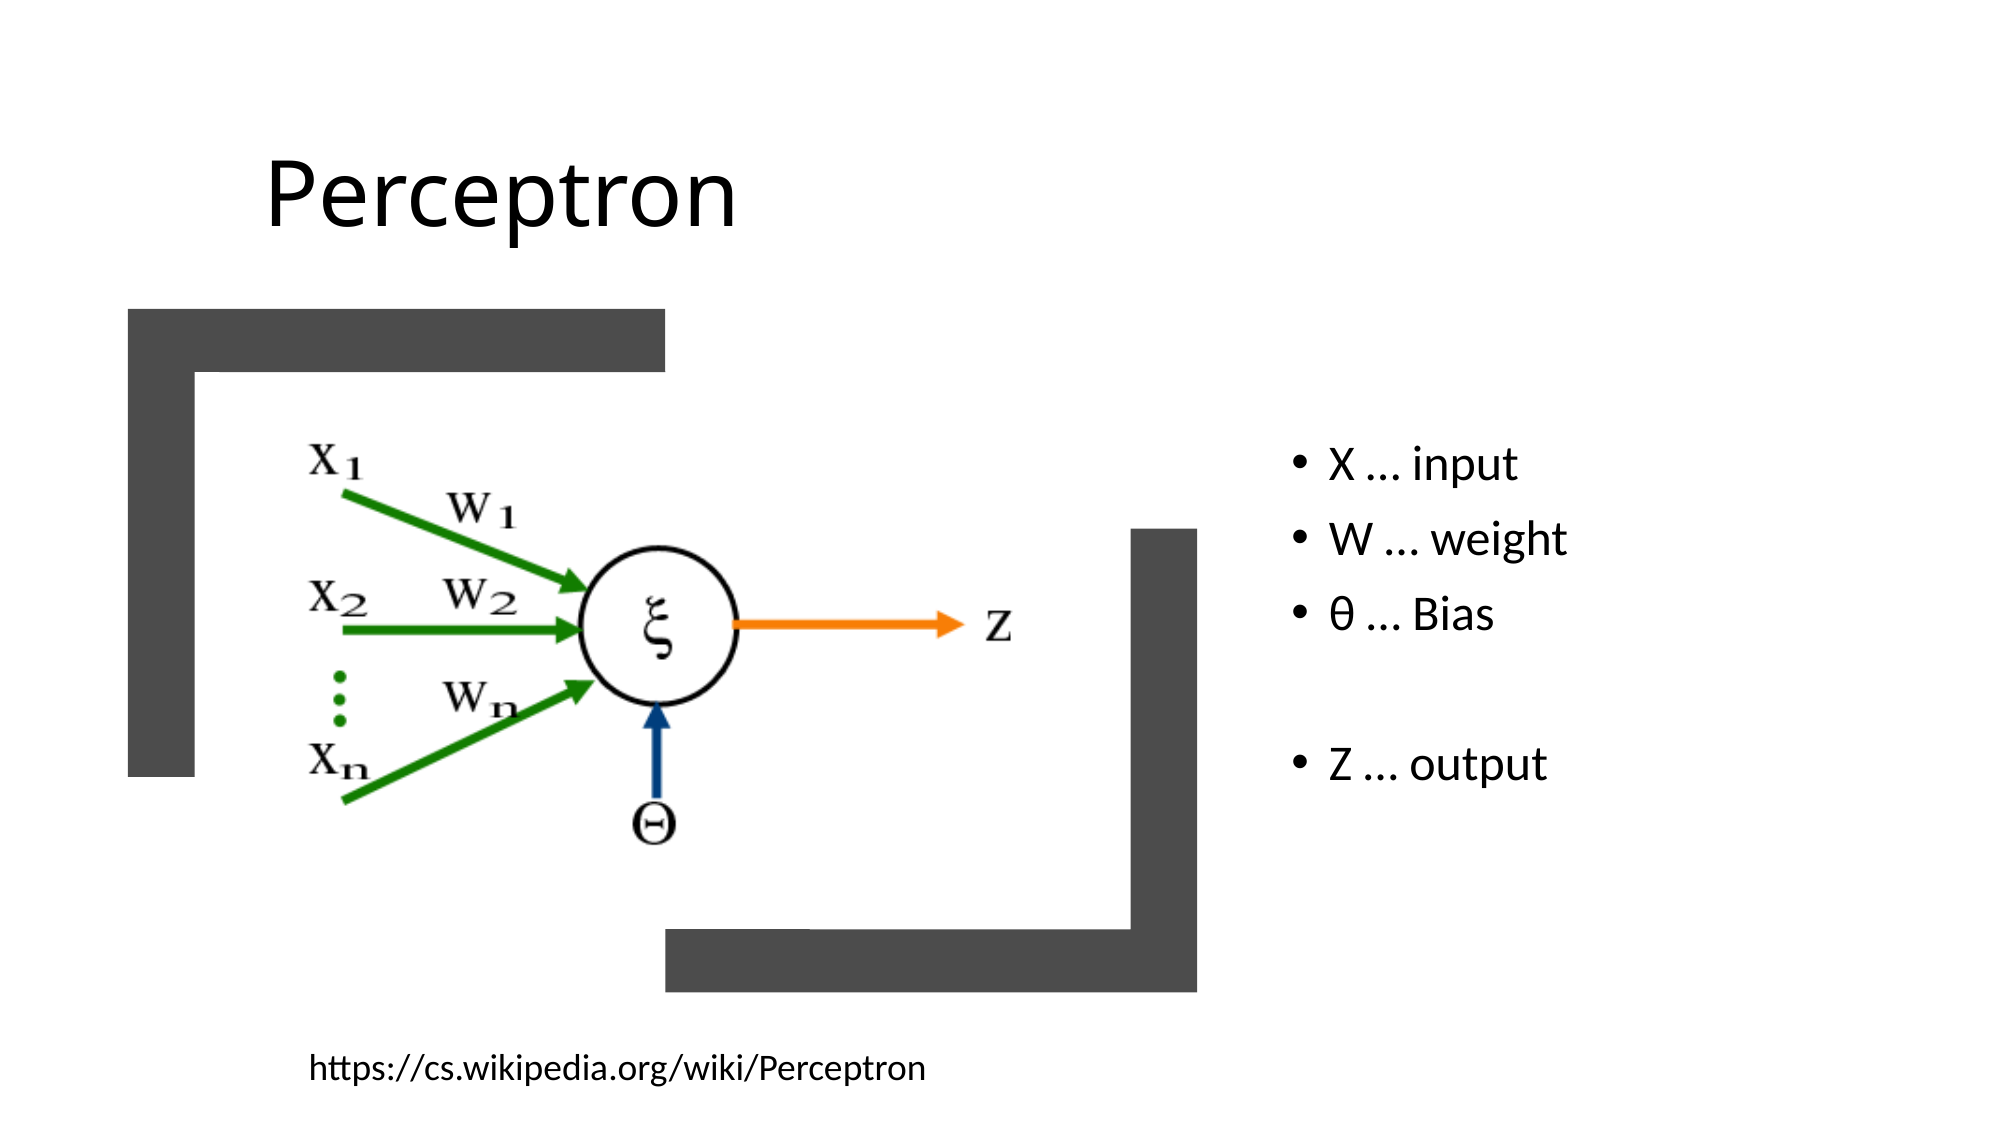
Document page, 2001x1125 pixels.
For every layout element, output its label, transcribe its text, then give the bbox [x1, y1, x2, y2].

picture [289, 424, 1039, 877]
list X … input W … weight θ … Bias Z … output [1276, 373, 1872, 930]
text_box [665, 528, 1198, 993]
text_box https://cs.wikipedia.org/wiki/Perceptron [294, 1035, 943, 1096]
title Perceptron [248, 84, 1872, 254]
text_box [127, 308, 666, 777]
